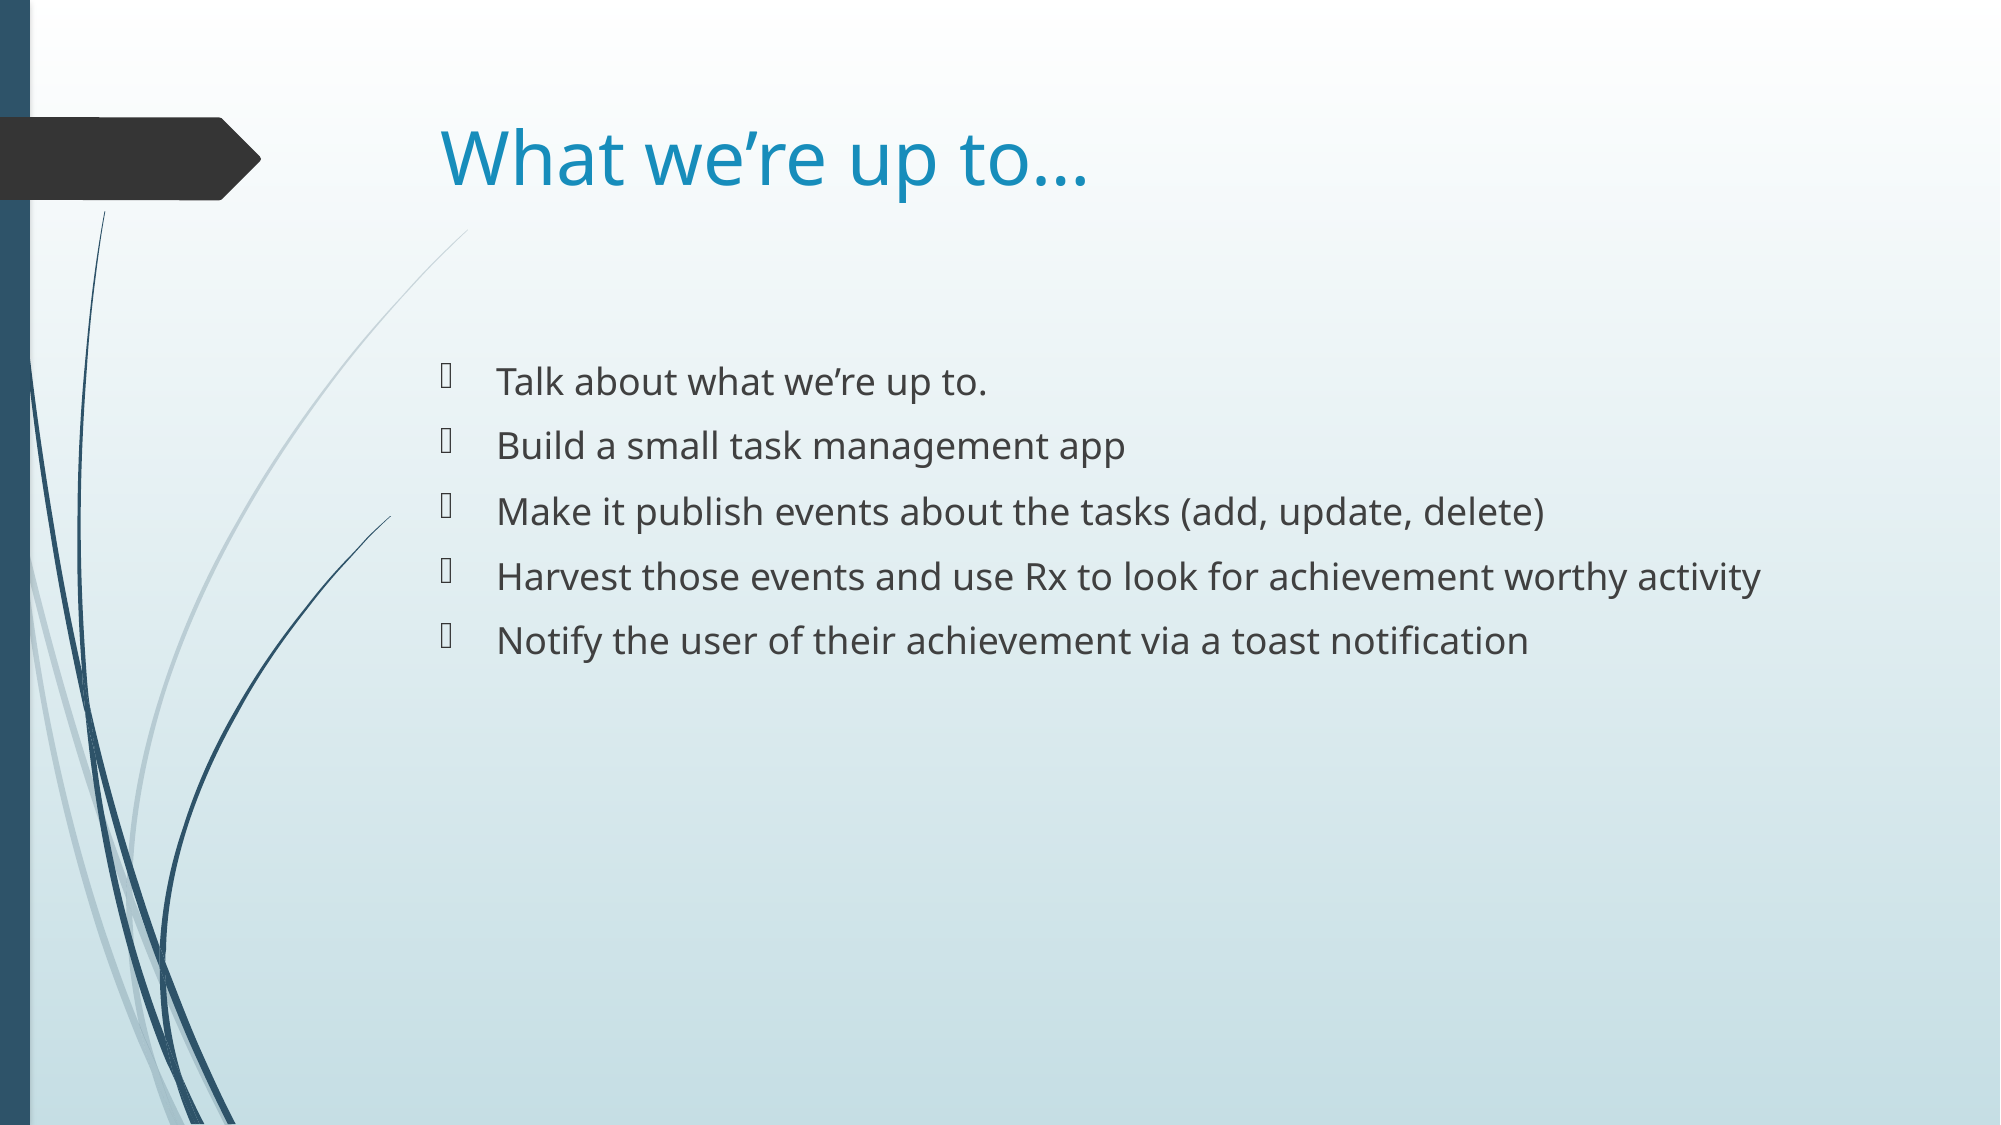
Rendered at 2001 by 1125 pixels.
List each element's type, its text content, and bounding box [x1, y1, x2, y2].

list Talk about what we’re up to. Build a small task management app Make it publish events about the tasks (add, update, delete) Harvest those events and use Rx to look for achievement worthy activity Notify the user of their achievement via a toast notification [424, 350, 1888, 970]
title What we’re up to… [425, 102, 1888, 313]
